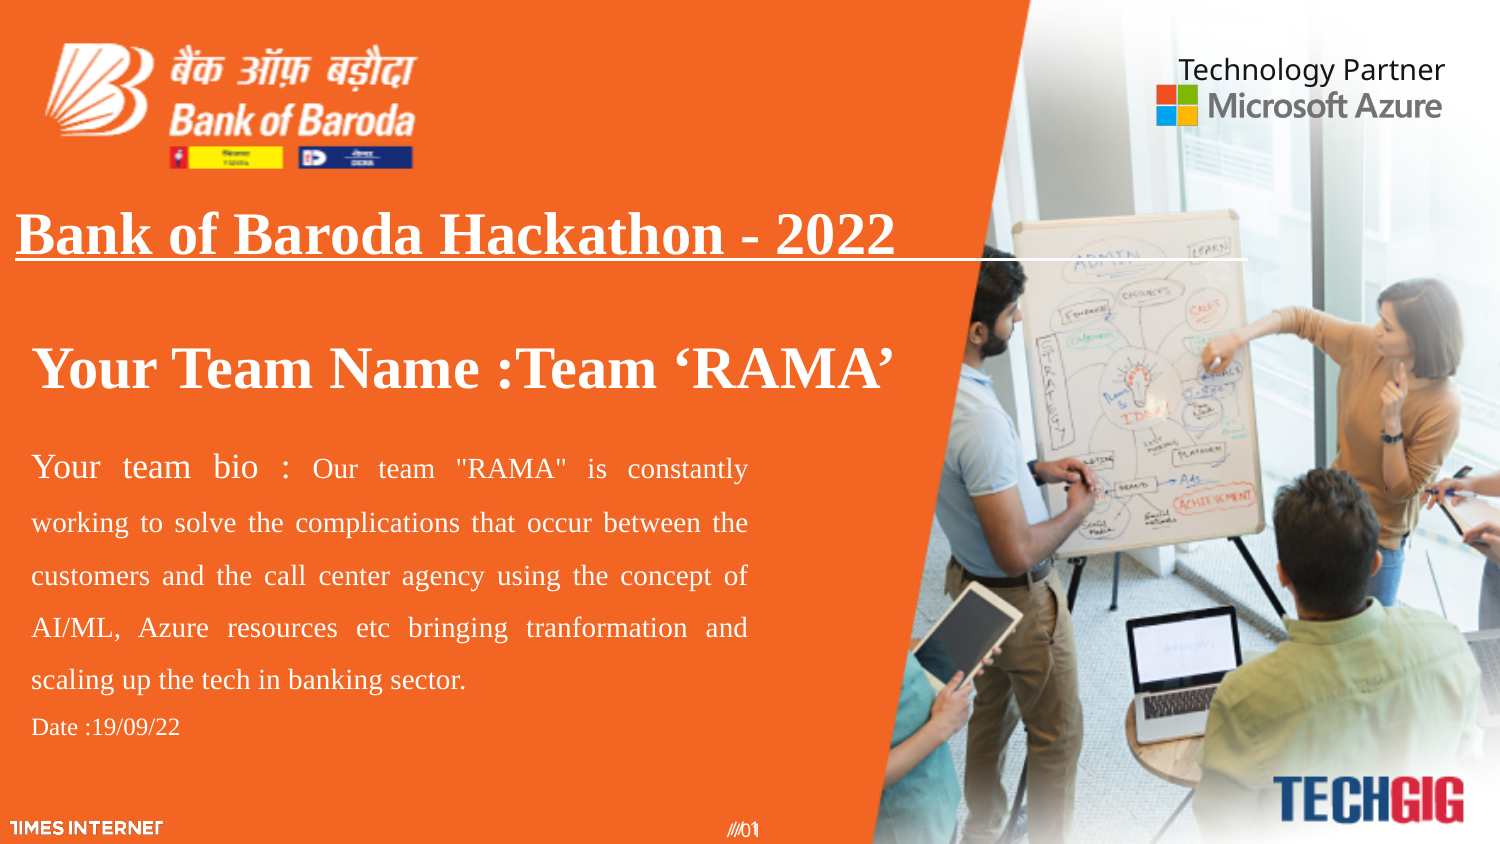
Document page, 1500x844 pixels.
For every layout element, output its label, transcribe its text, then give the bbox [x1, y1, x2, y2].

picture [0, 274, 1500, 844]
text_box Your Team Name :Team ‘RAMA’ [16, 312, 1032, 416]
text_box Technology Partner [1116, 19, 1500, 102]
text_box Your team bio : Our team "RAMA" is constantly working to solve the complications that occur between the customers and the call center agency using the concept of AI/ML, Azure resources etc bringing tranformation and scaling up the tech in banking sector. Date :19/09/22 [16, 407, 764, 688]
title Bank of Baroda Hackathon - 2022 [0, 179, 1500, 274]
picture [0, 0, 1500, 179]
